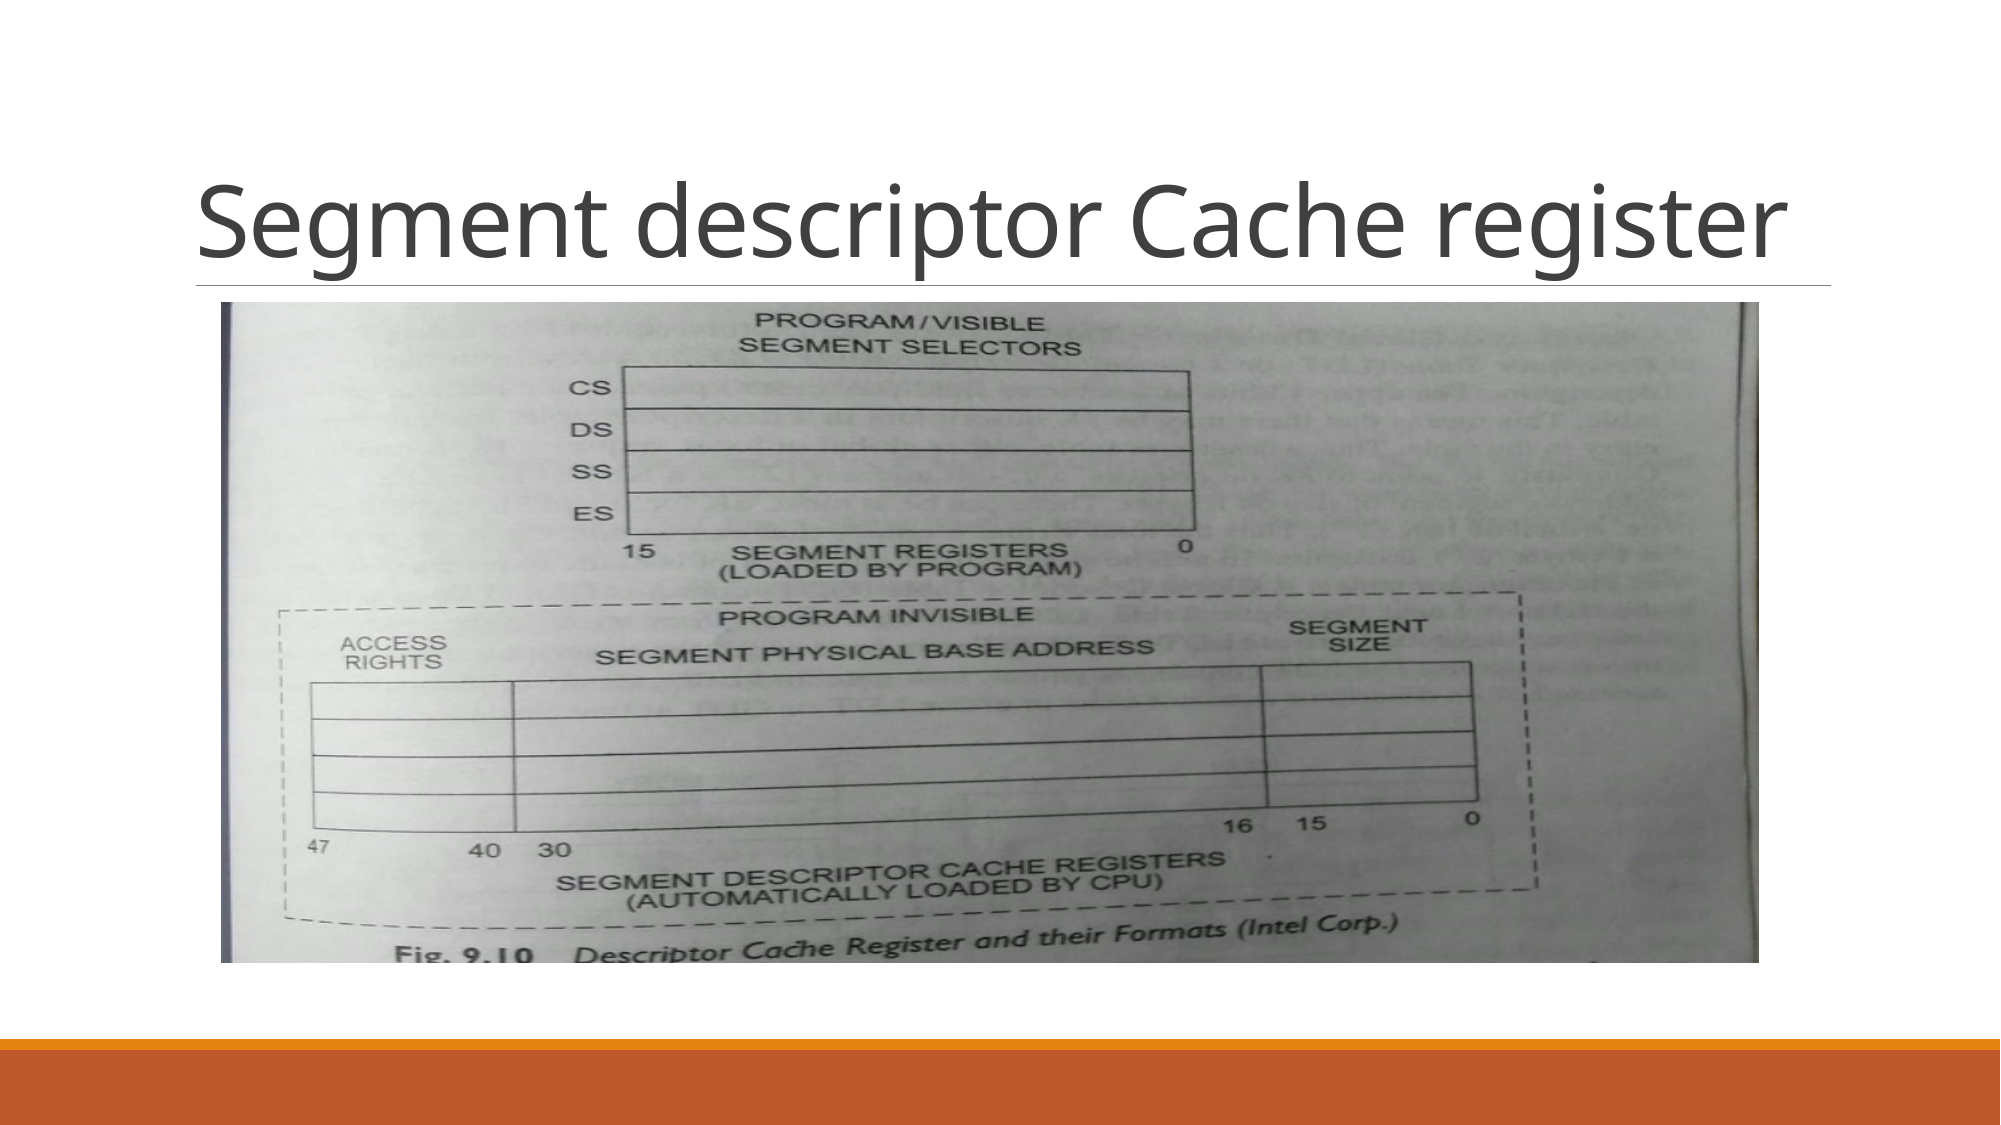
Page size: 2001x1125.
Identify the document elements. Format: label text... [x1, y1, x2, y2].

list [221, 302, 1760, 964]
title Segment descriptor Cache register [180, 47, 1830, 285]
